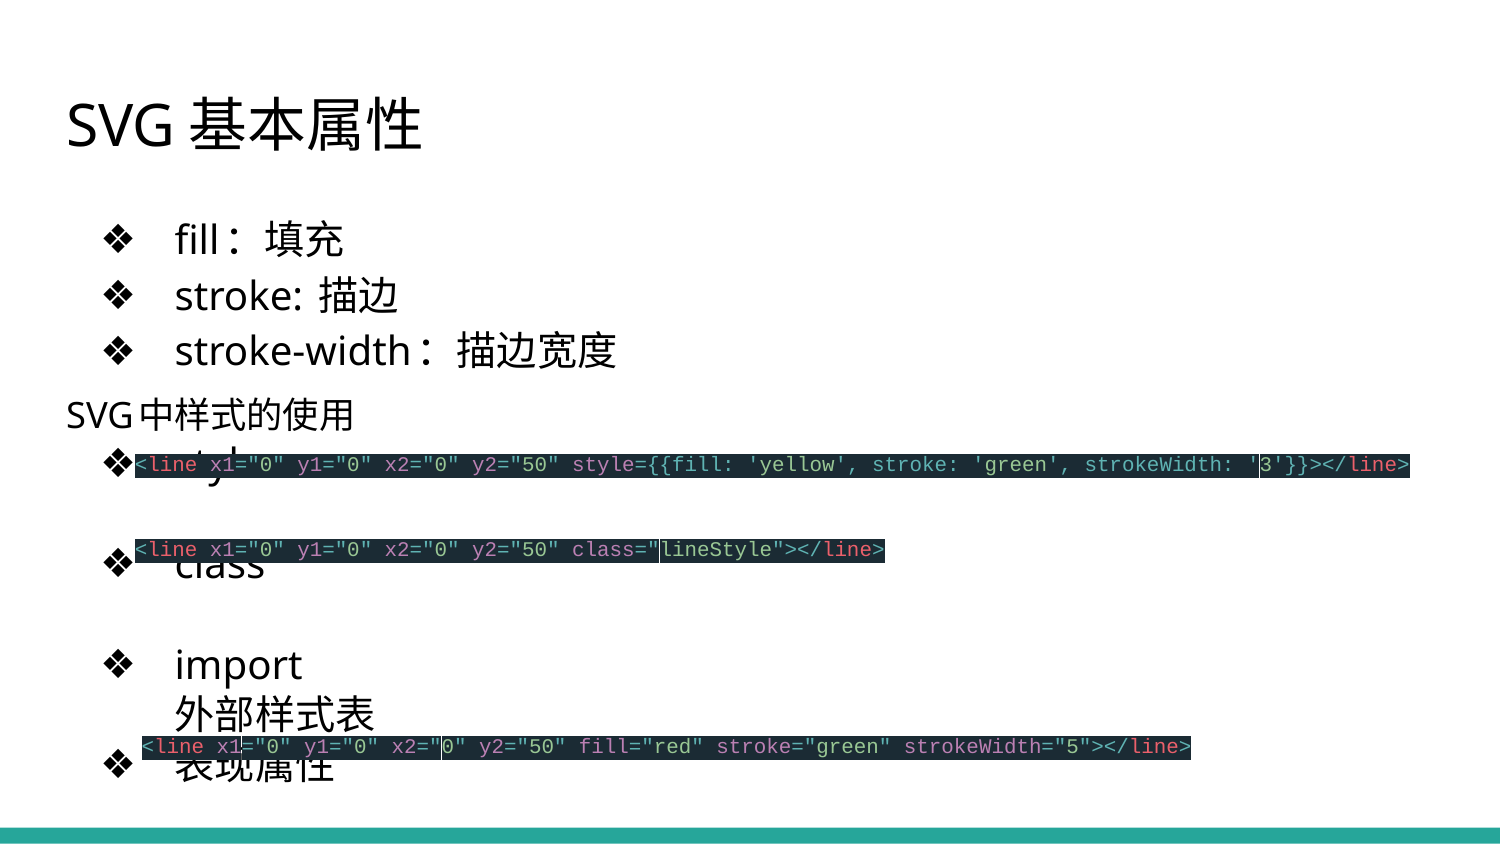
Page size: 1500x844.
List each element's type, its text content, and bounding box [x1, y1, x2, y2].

text_box <line x1="0" y1="0" x2="0" y2="50" class="lineStyle"></line> [119, 507, 999, 576]
title SVG基本属性 [51, 72, 1449, 174]
list fill：填充 stroke: 描边 stroke-width：描边宽度 SVG中样式的使用 style class import 外部样式表 表现属性 [51, 192, 1449, 815]
text_box <line x1="0" y1="0" x2="0" y2="50" fill="red" stroke="green" strokeWidth="5"></line> [126, 705, 1400, 773]
text_box <line x1="0" y1="0" x2="0" y2="50" style={{fill: 'yellow', stroke: 'green', strokeWidth: '3'}}></line> [119, 423, 1455, 491]
